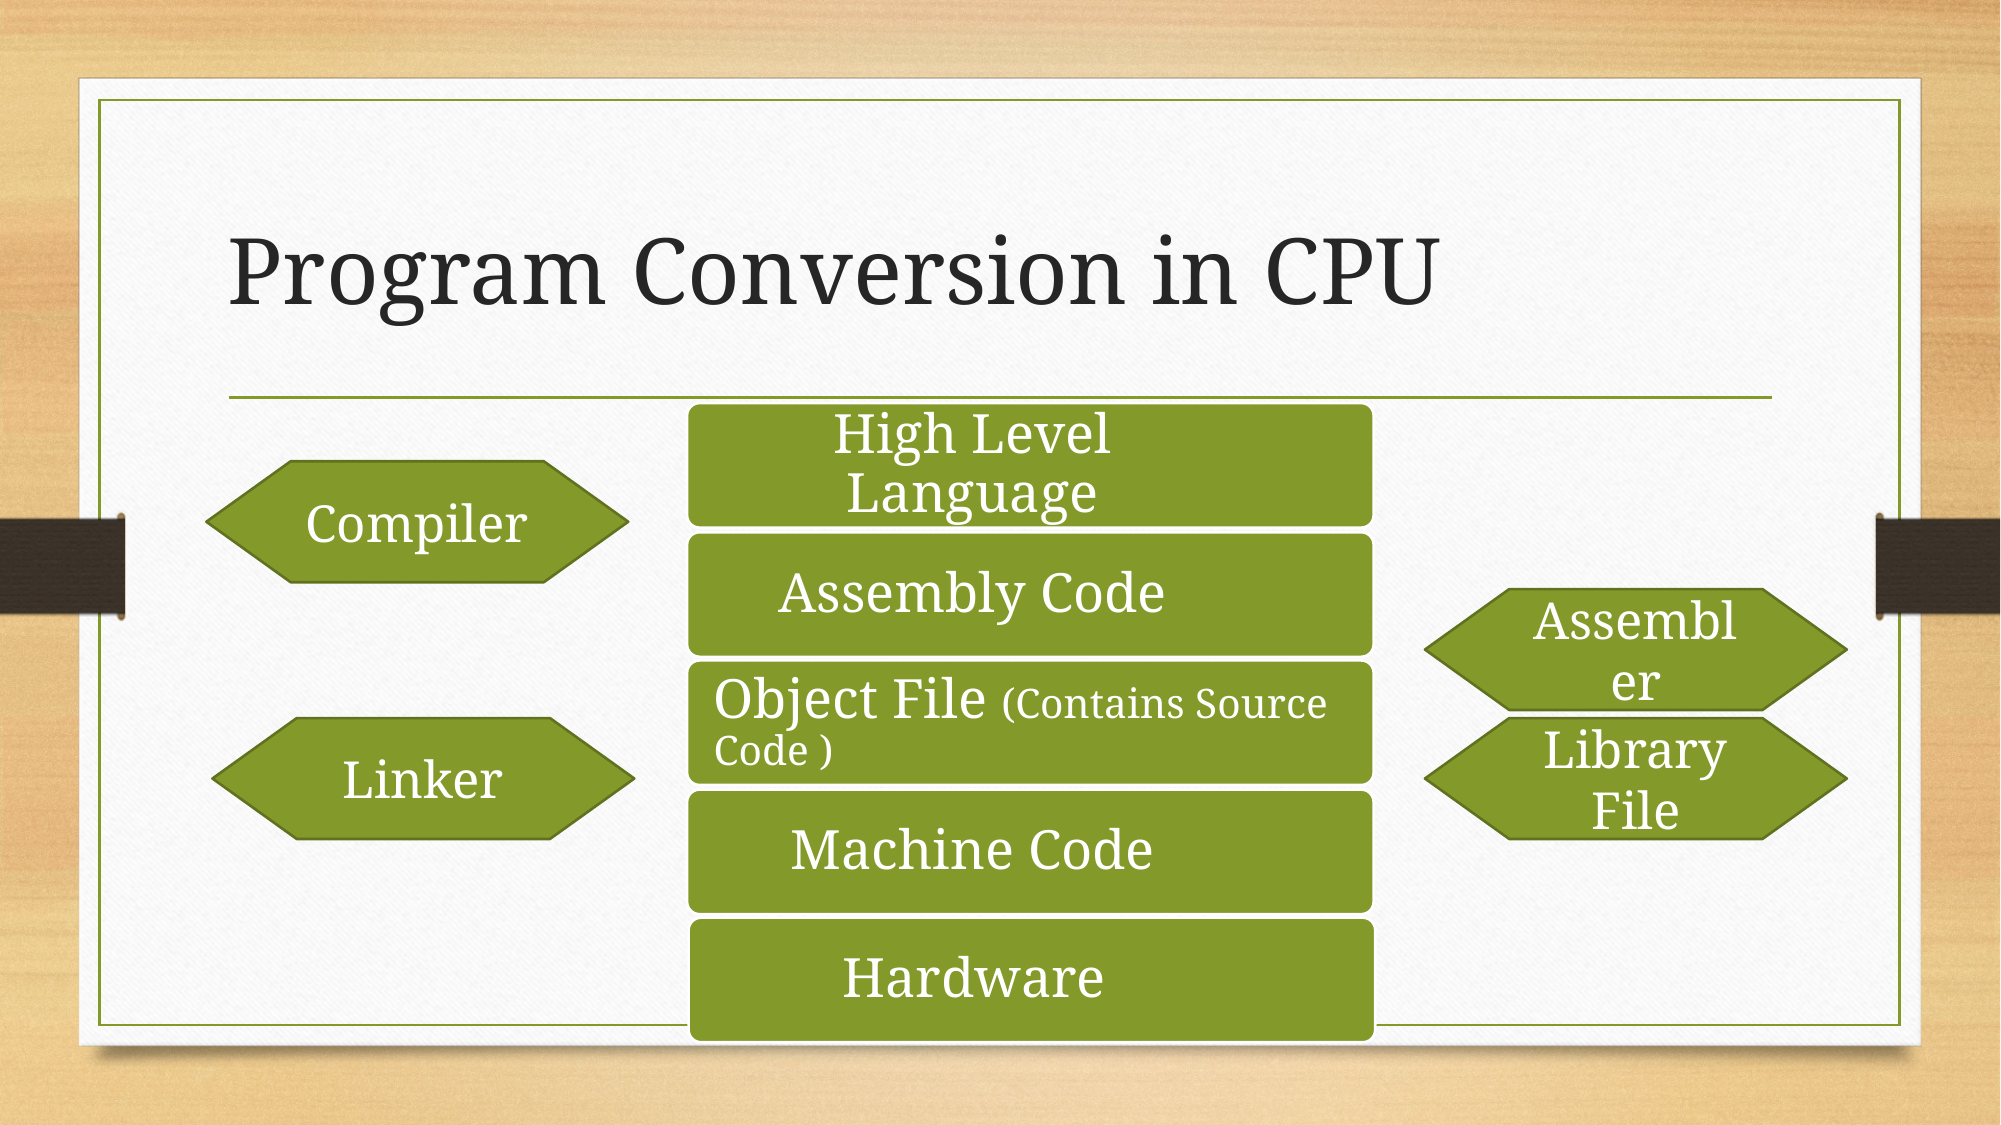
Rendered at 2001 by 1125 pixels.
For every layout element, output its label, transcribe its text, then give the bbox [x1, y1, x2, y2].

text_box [686, 531, 1374, 658]
text_box Linker [211, 716, 636, 841]
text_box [688, 917, 1376, 1043]
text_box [686, 660, 1374, 786]
title Program Conversion in CPU [212, 161, 1788, 375]
text_box Library File [1423, 716, 1849, 841]
text_box Assembler [1423, 587, 1849, 712]
picture [0, 0, 2001, 1125]
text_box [686, 789, 1374, 915]
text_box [686, 402, 1374, 528]
text_box Compiler [205, 459, 630, 584]
